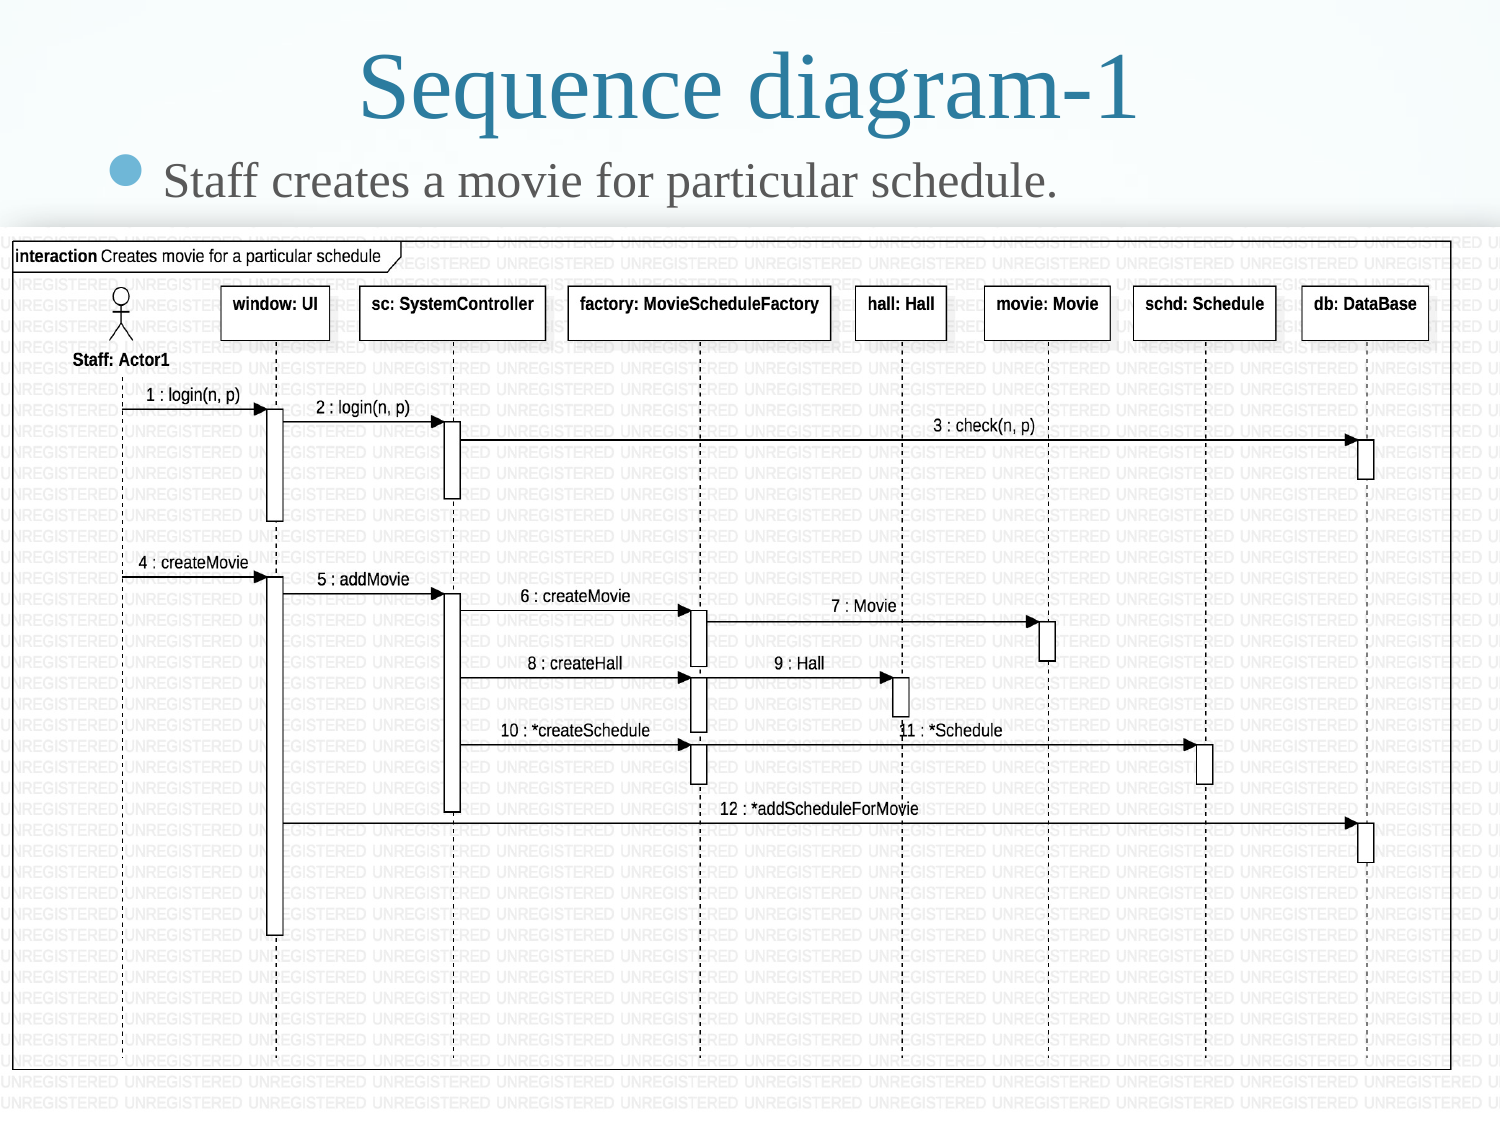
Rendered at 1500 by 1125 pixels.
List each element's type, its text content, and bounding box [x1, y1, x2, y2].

picture [0, 227, 1500, 1125]
list Staff creates a movie for particular schedule. [90, 139, 1410, 210]
title Sequence diagram-1 [90, 17, 1410, 139]
